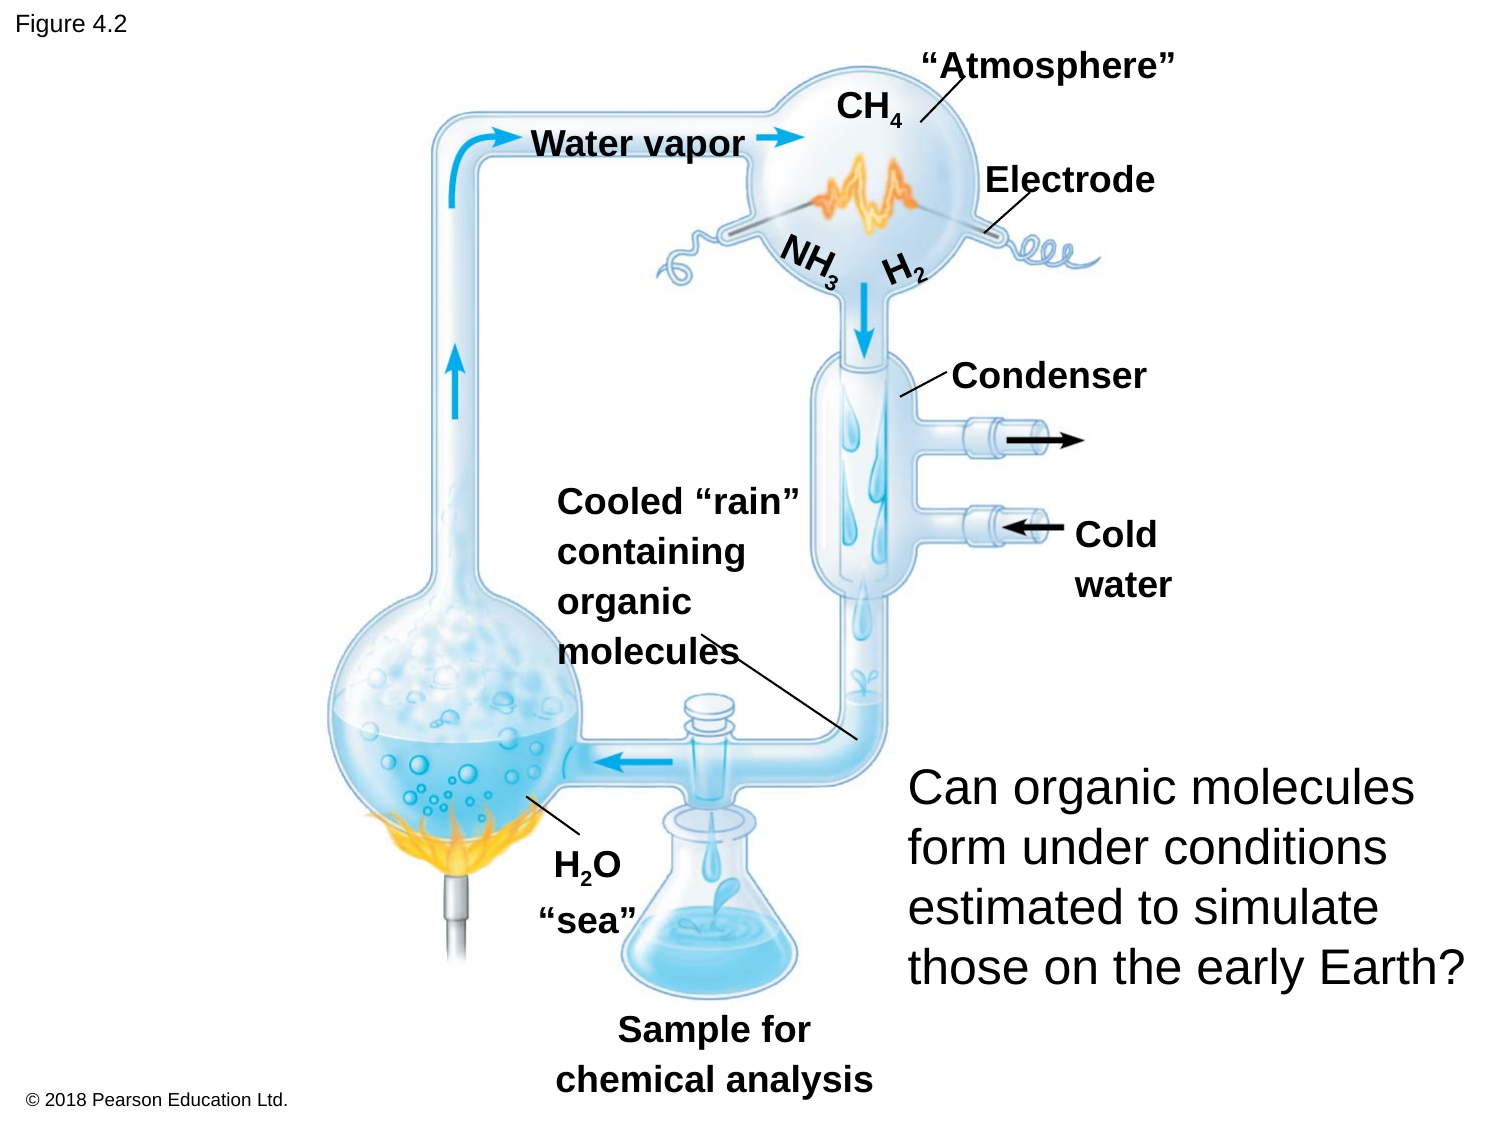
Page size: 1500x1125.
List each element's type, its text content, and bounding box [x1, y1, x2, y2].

text_box Can organic molecules form under conditions estimated to simulate those on the early Earth? [1183, 746, 1500, 1005]
title Figure 4.2 [0, 0, 593, 57]
picture [321, 34, 1179, 1091]
text_box © 2018 Pearson Education Ltd. [10, 1080, 518, 1119]
